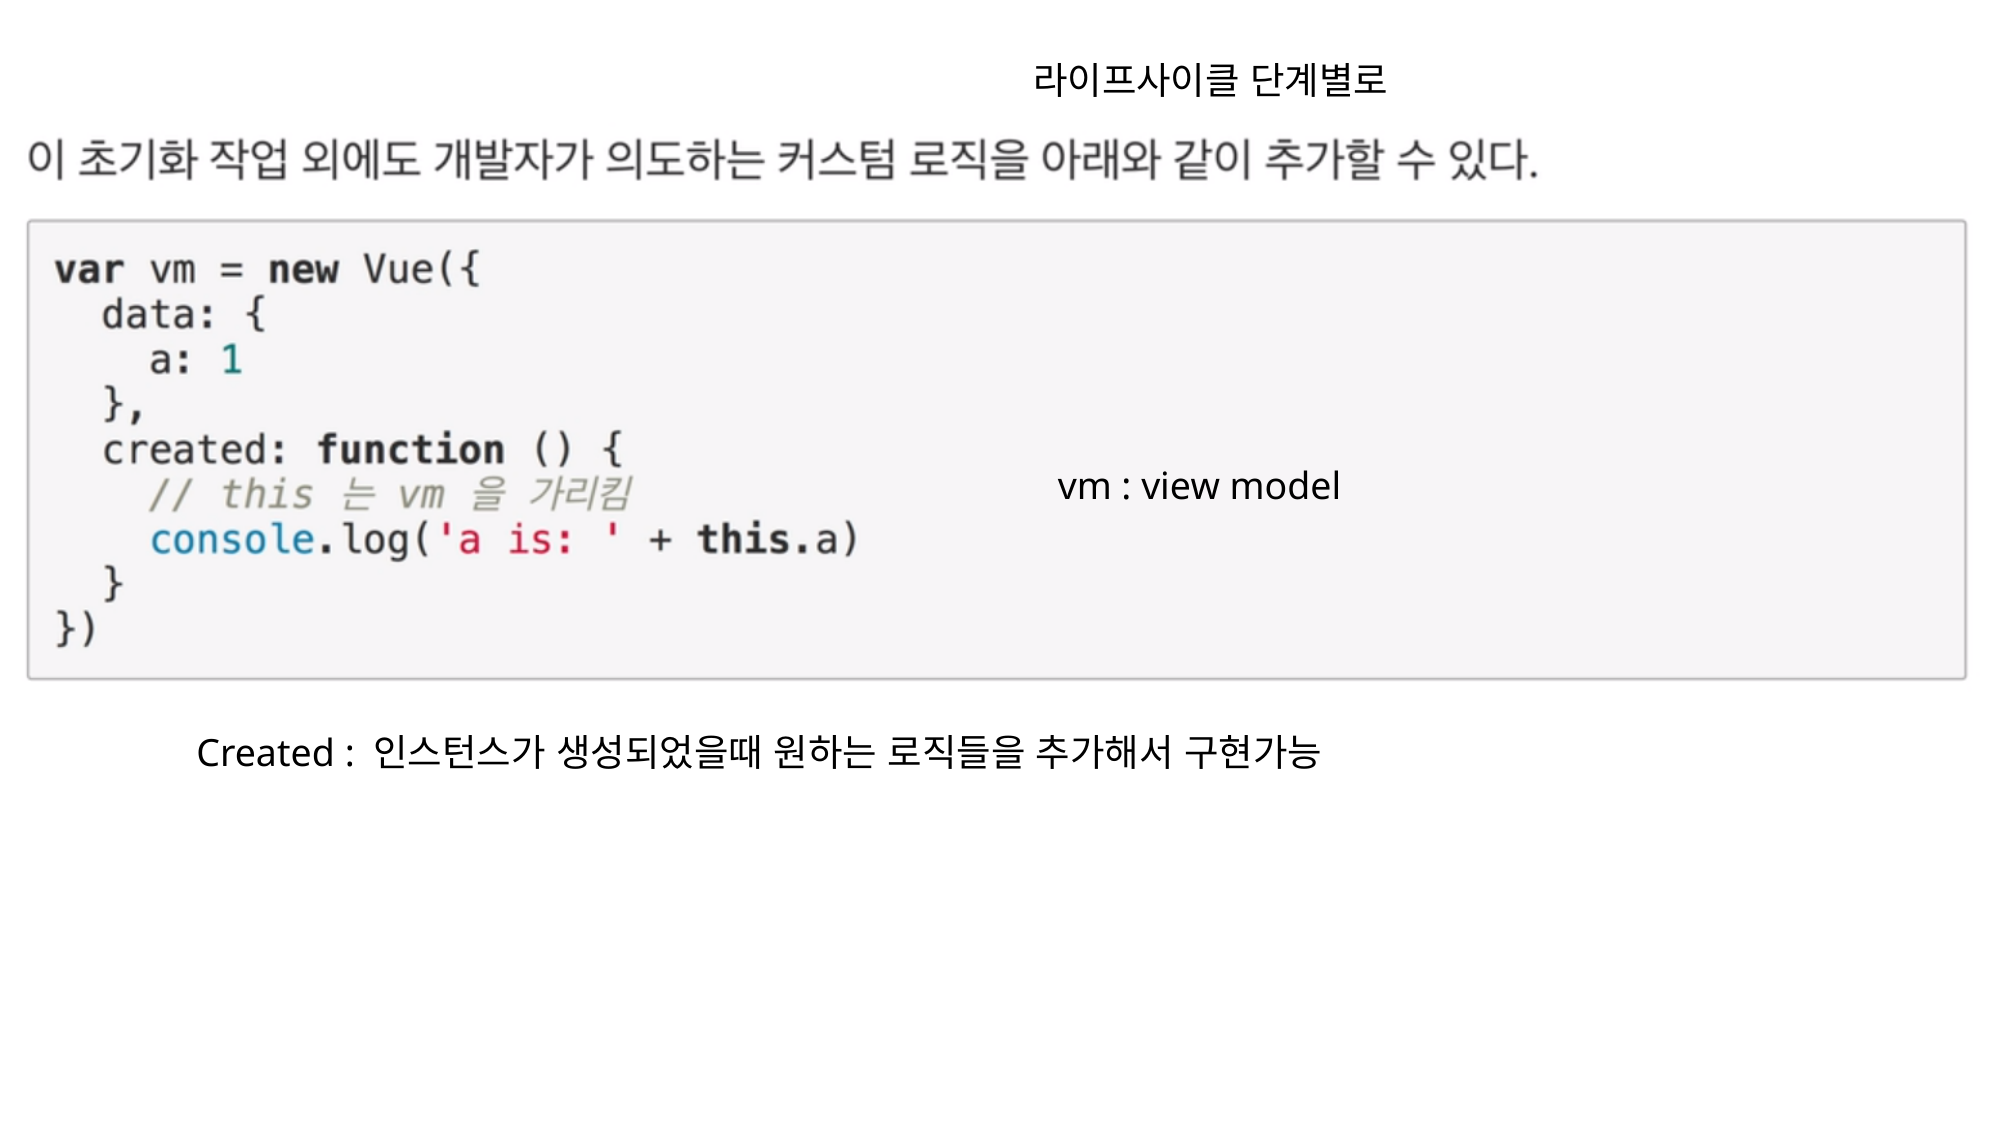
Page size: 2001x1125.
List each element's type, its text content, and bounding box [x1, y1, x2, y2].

text_box Created : 인스턴스가 생성되었을때 원하는 로직들을 추가해서 구현가능 [181, 722, 1338, 782]
picture [0, 79, 2000, 722]
text_box 라이프사이클 단계별로 [1018, 49, 1404, 79]
